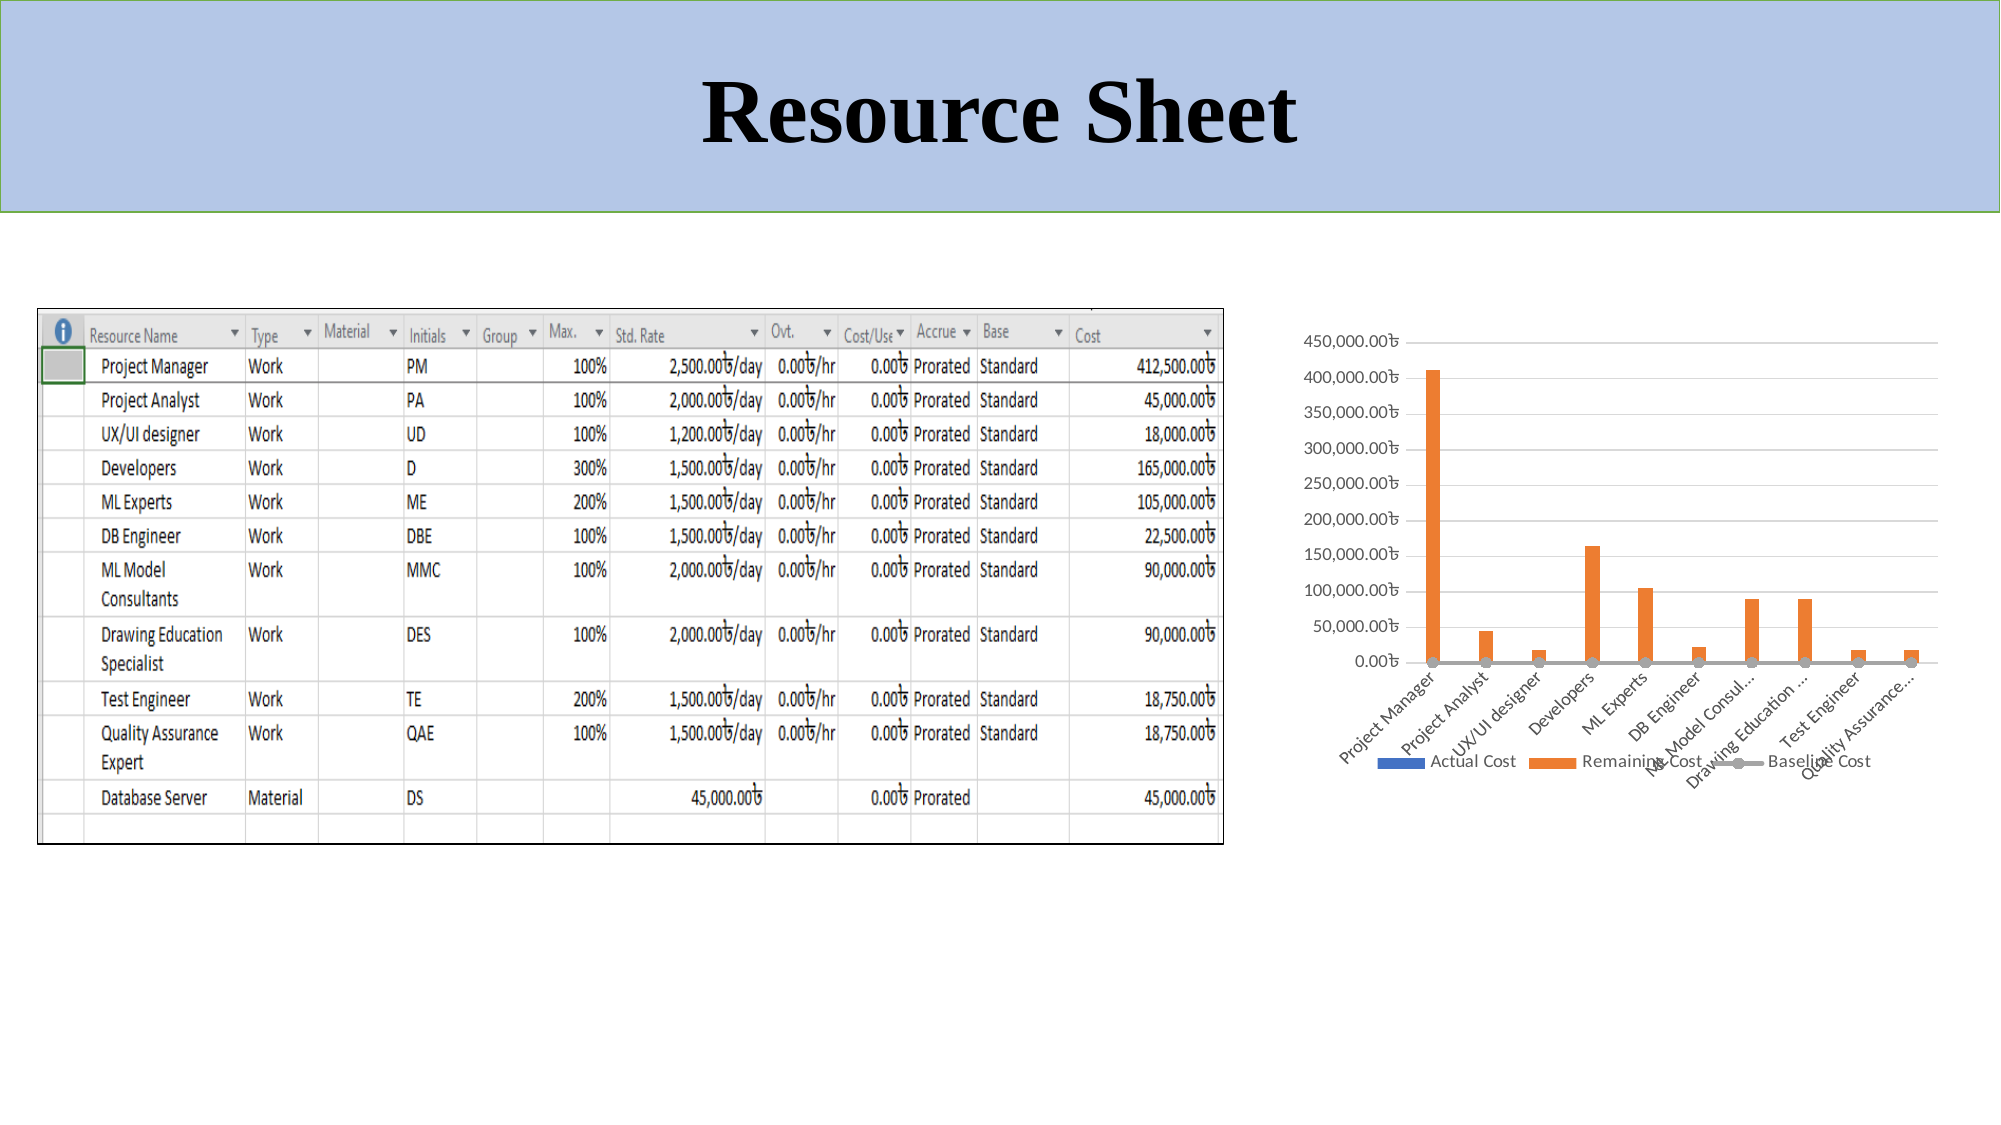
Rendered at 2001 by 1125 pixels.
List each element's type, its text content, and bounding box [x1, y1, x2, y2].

picture [38, 309, 1223, 844]
text_box Resource Sheet [0, 0, 2000, 213]
chart [1287, 293, 1962, 794]
